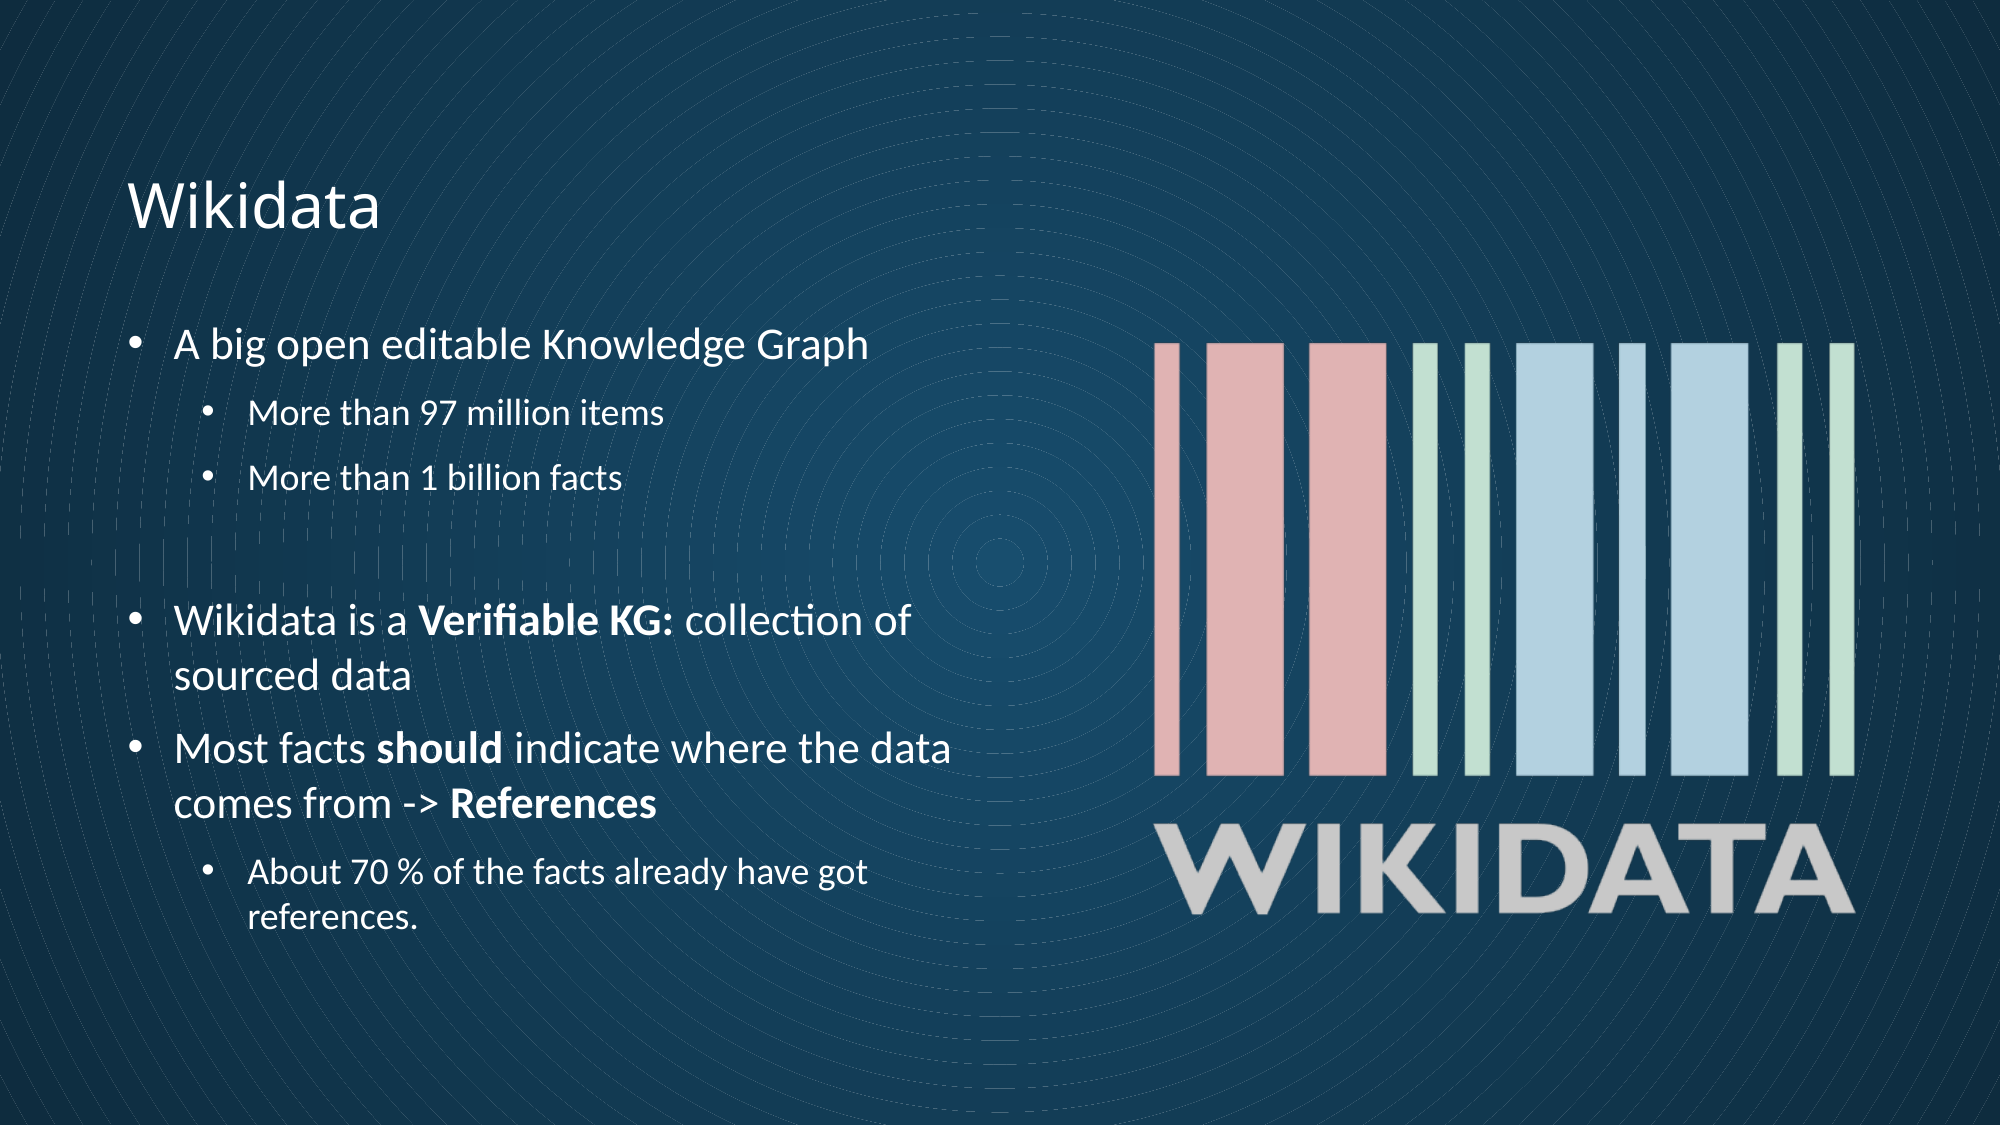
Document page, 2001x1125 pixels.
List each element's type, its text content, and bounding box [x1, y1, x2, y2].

slide_number 3 [1787, 0, 1995, 63]
list A big open editable Knowledge Graph More than 97 million items More than 1 billion facts Wikidata is a Verifiable KG: collection of sourced data Most facts should indicate where the data comes from -> References About 70 % of the facts already have got references. [110, 304, 1002, 952]
title Wikidata [112, 99, 1891, 307]
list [1064, 306, 1892, 951]
